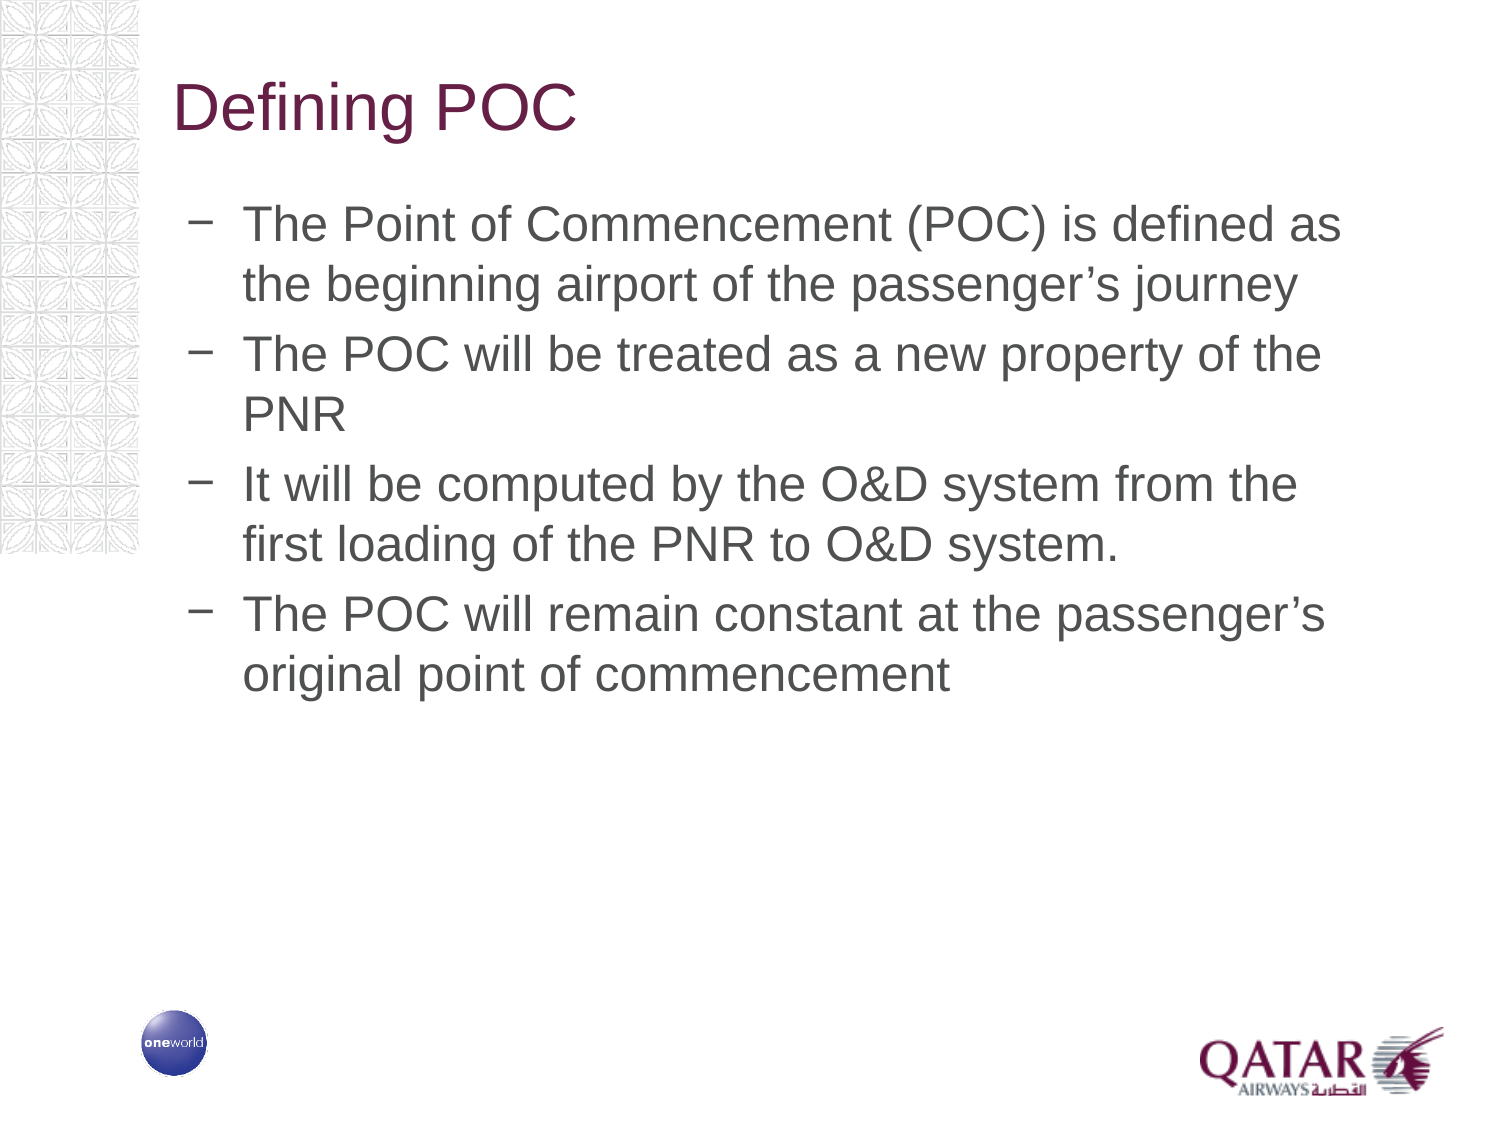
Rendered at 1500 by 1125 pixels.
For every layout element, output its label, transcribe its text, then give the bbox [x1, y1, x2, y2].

picture [139, 1008, 208, 1077]
title Defining POC [157, 65, 1432, 143]
list The Point of Commencement (POC) is defined as the beginning airport of the passenger’s journey The POC will be treated as a new property of the PNR It will be computed by the O&D system from the first loading of the PNR to O&D system. The POC will remain constant at the passenger’s original point of commencement [171, 184, 1376, 787]
